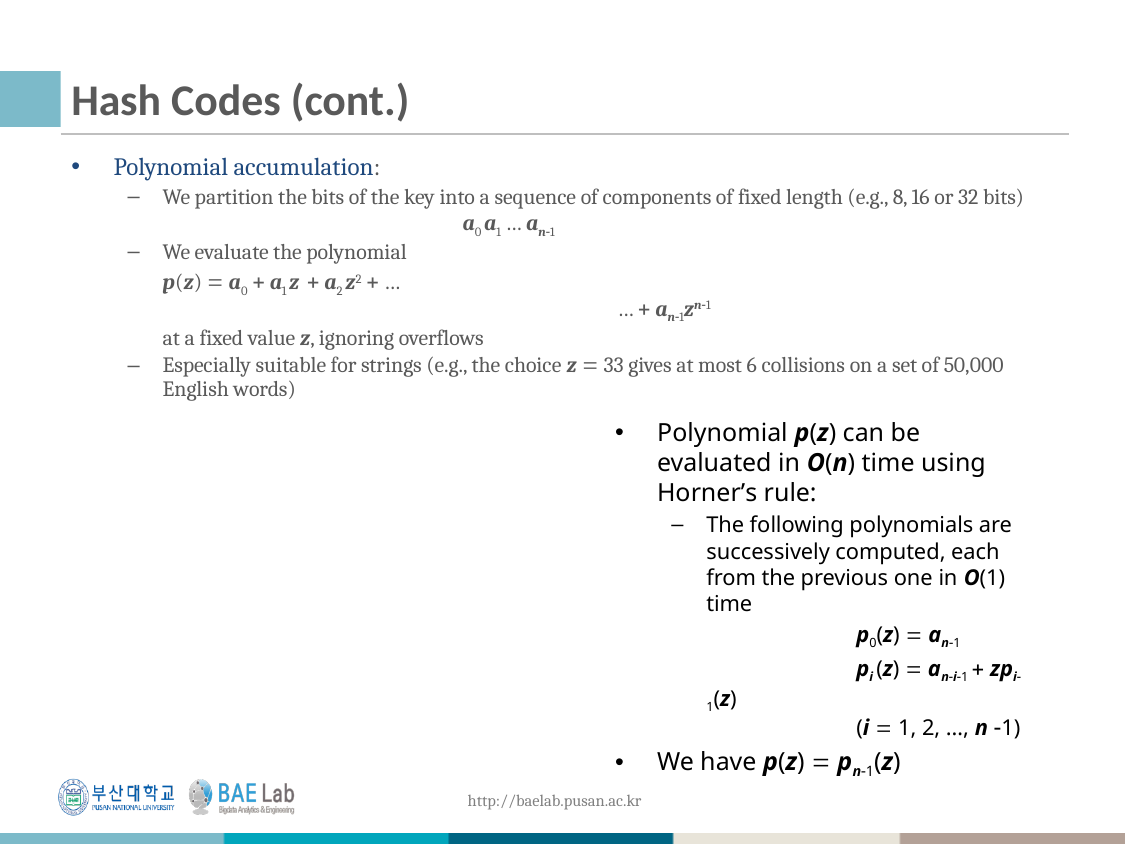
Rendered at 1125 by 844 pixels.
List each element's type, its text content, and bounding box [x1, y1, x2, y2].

title Hash Codes (cont.) [56, 71, 1069, 125]
picture [1050, 833, 1125, 844]
picture [55, 775, 175, 819]
picture [0, 833, 448, 844]
list Polynomial p(z) can be evaluated in O(n) time using Horner’s rule: The following polynomials are successively computed, each from the previous one in O(1) time p0(z) = an-1 pi (z) = an-i-1 + zpi-1(z) (i = 1, 2, …, n -1) We have p(z) = pn-1(z) [600, 409, 1050, 844]
list Polynomial accumulation: We partition the bits of the key into a sequence of components of fixed length (e.g., 8, 16 or 32 bits) a0 a1 … an-1 We evaluate the polynomial p(z) = a0 + a1 z + a2 z2 + … … + an-1zn-1 at a fixed value z, ignoring overflows Especially suitable for strings (e.g., the choice z = 33 gives at most 6 collisions on a set of 50,000 English words) [56, 146, 1069, 754]
picture [186, 776, 300, 816]
